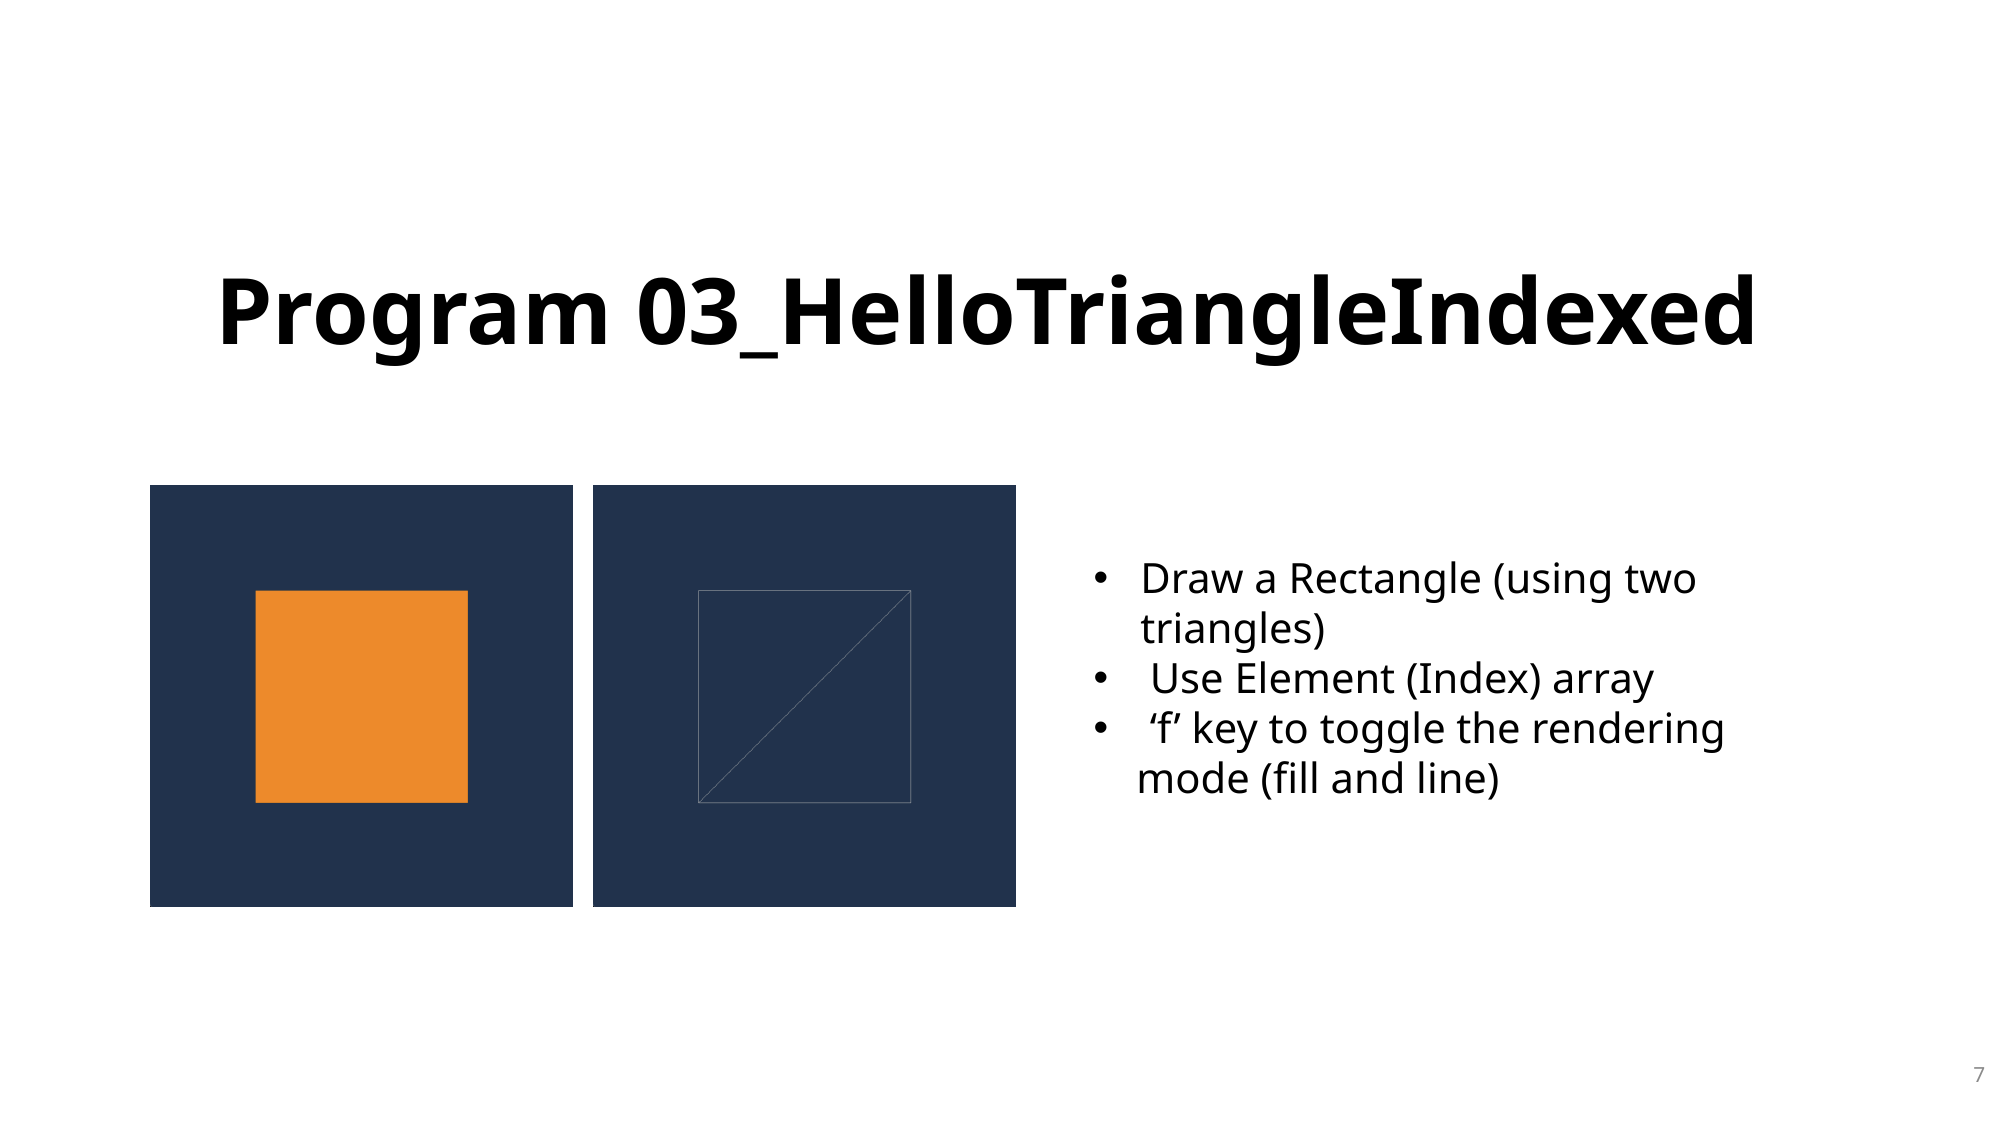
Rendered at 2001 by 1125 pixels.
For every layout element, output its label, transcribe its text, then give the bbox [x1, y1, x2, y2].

title Program 03_HelloTriangleIndexed [150, 187, 1850, 429]
text_box Draw a Rectangle (using two triangles) Use Element (Index) array ‘f’ key to toggle the rendering mode (fill and line) [1078, 544, 1889, 810]
slide_number 7 [1915, 1049, 2000, 1103]
picture [149, 485, 573, 907]
picture [593, 485, 1017, 907]
